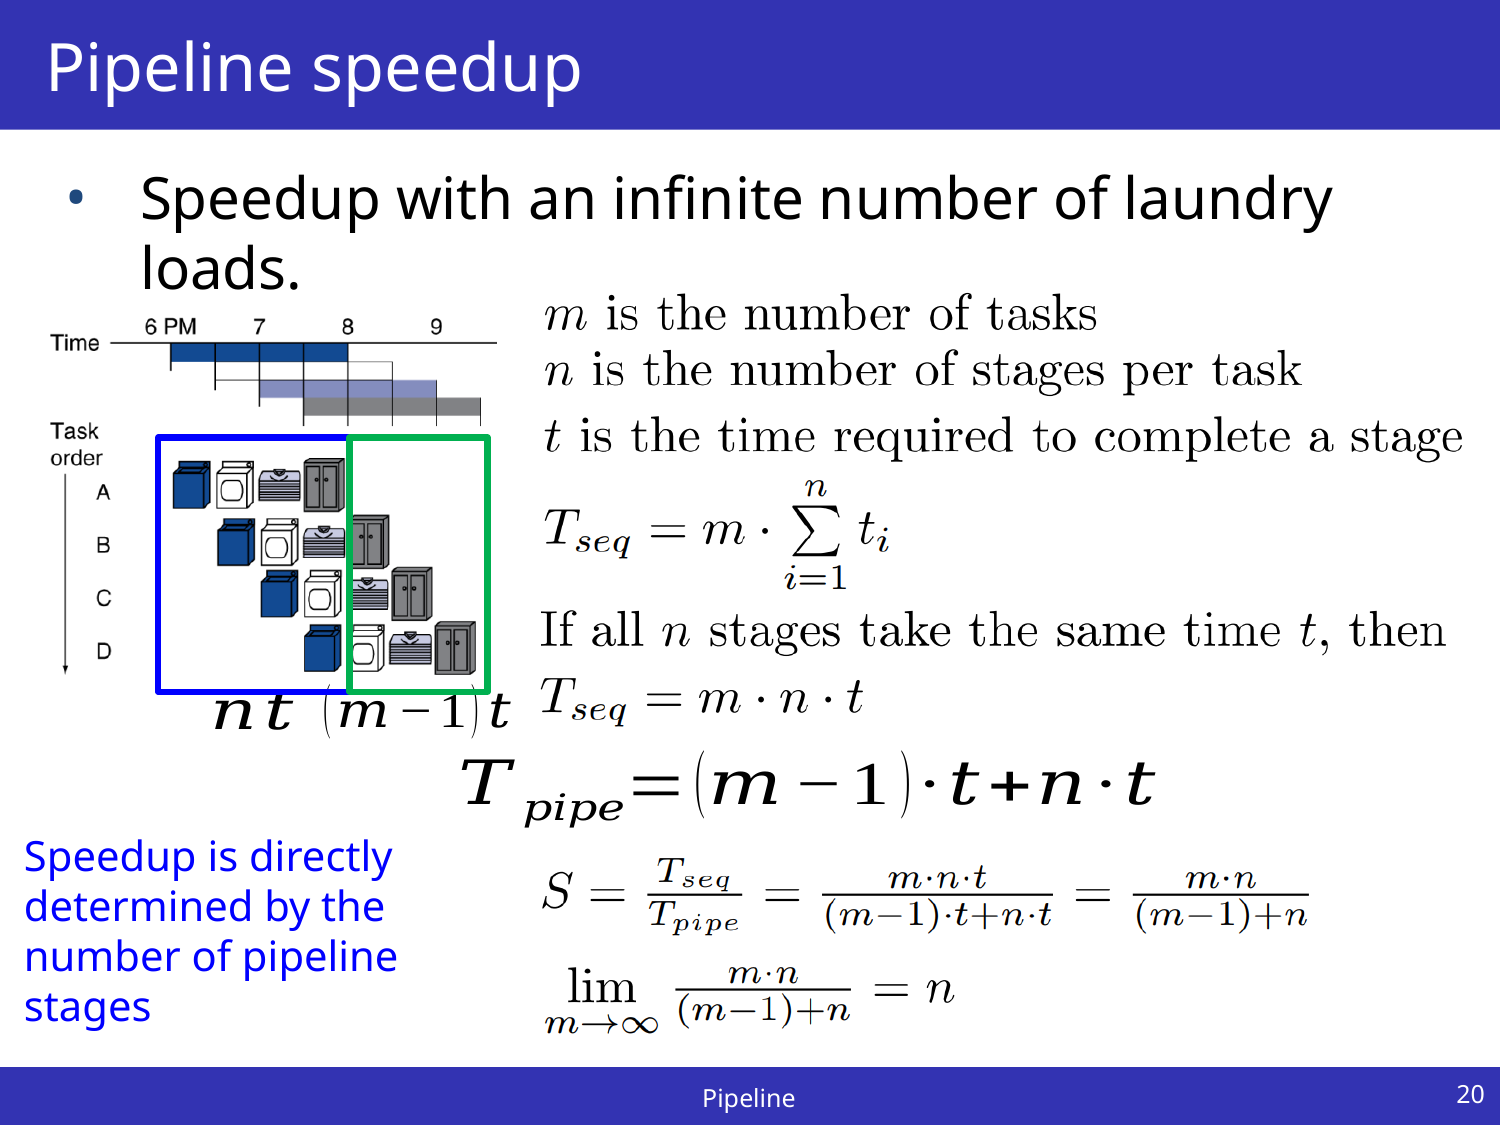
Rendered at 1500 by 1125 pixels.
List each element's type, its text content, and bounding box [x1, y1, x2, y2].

text_box [347, 684, 490, 694]
title Pipeline speedup [0, 0, 1500, 130]
text_box [156, 684, 347, 694]
text_box Speedup is directly determined by the number of pipeline stages [9, 822, 514, 1038]
picture [537, 848, 1467, 952]
picture [541, 958, 1471, 1039]
list Speedup with an infinite number of laundry loads. [50, 153, 1425, 1009]
picture [537, 291, 1471, 729]
slide_number 20 [1325, 1067, 1500, 1125]
picture [49, 290, 497, 676]
